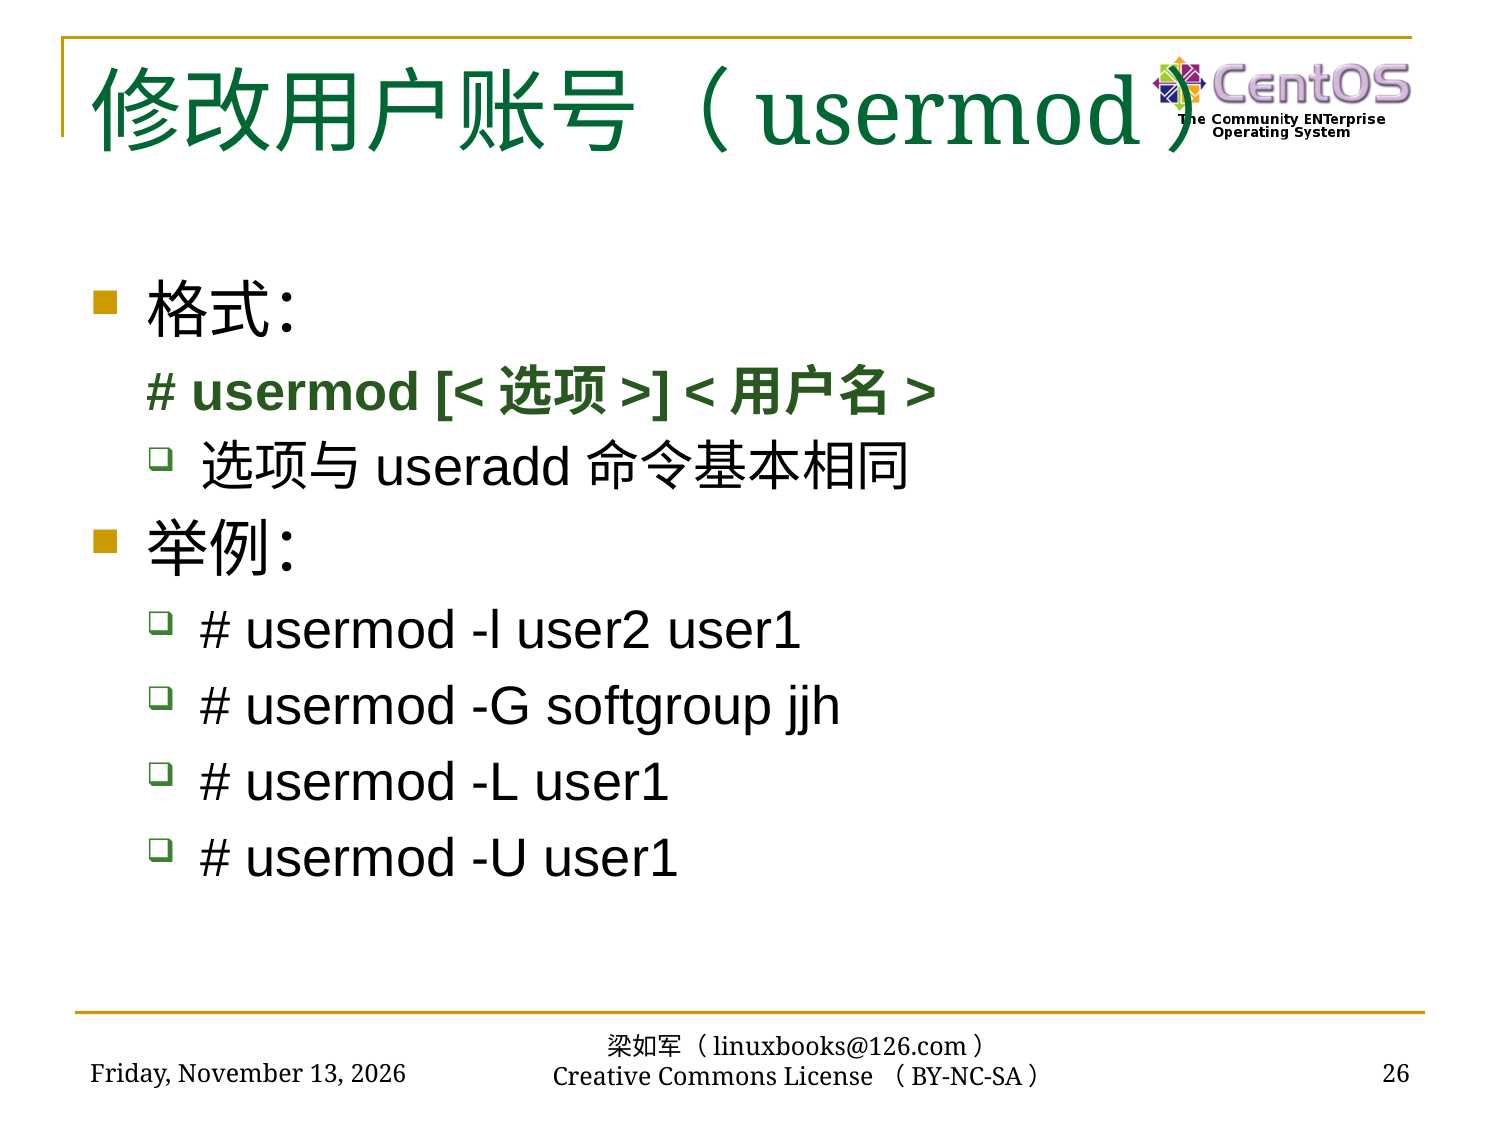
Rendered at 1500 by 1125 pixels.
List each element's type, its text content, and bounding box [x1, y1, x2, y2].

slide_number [74, 1023, 426, 1100]
slide_number 26 [1074, 1023, 1426, 1100]
list 格式： # usermod [<选项>] <用户名> 选项与useradd命令基本相同 举例： # usermod -l user2 user1 # usermod -G softgroup jjh # usermod -L user1 # usermod -U user1 [74, 262, 1426, 1006]
footer 梁如军（linuxbooks@126.com） Creative Commons License（BY-NC-SA） [359, 1022, 1247, 1099]
title 修改用户账号（usermod） [74, 45, 1426, 233]
